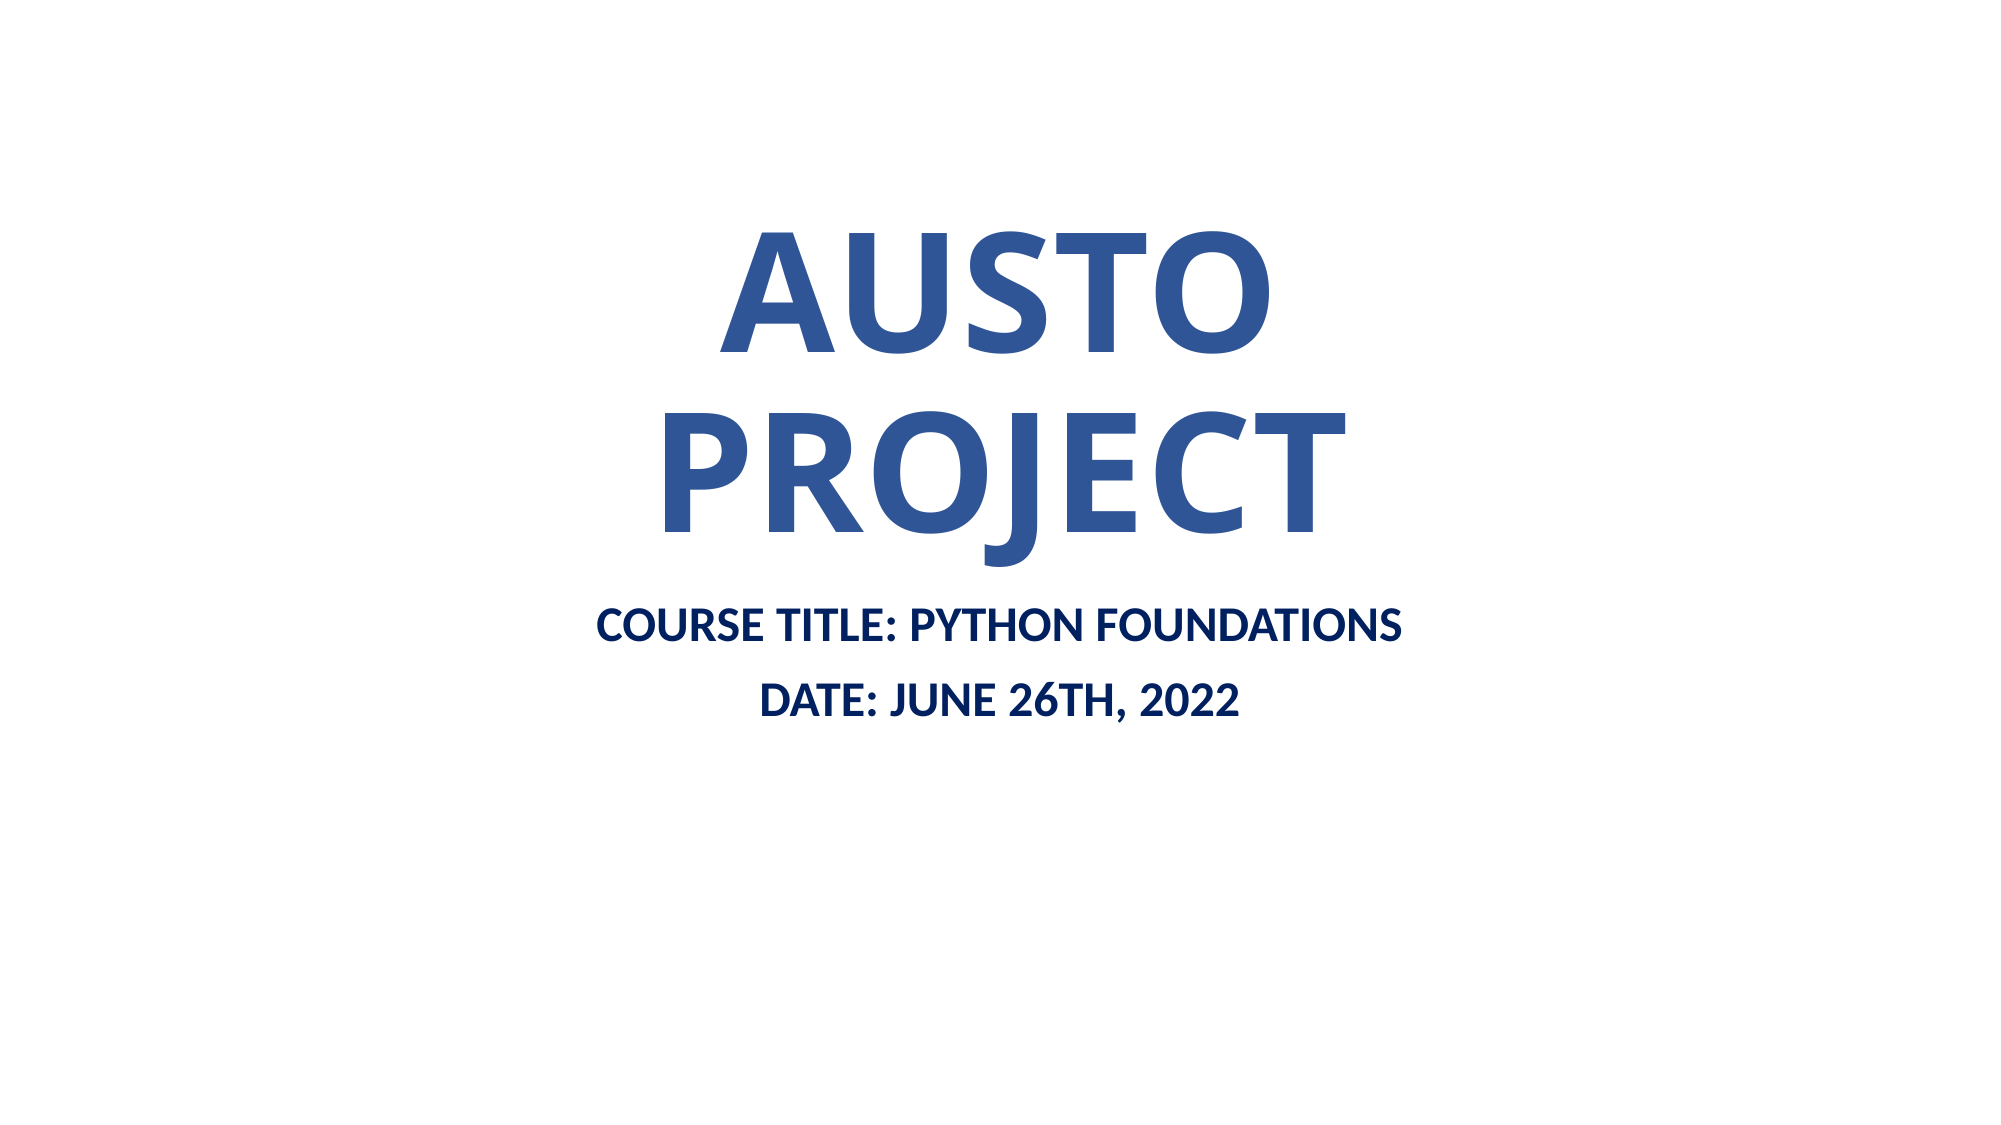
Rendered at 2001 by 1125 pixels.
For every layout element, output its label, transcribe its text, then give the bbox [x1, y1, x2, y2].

subtitle COURSE TITLE: PYTHON FOUNDATIONS DATE: JUNE 26TH, 2022 [249, 590, 1750, 863]
title AUSTO PROJECT [249, 184, 1750, 576]
